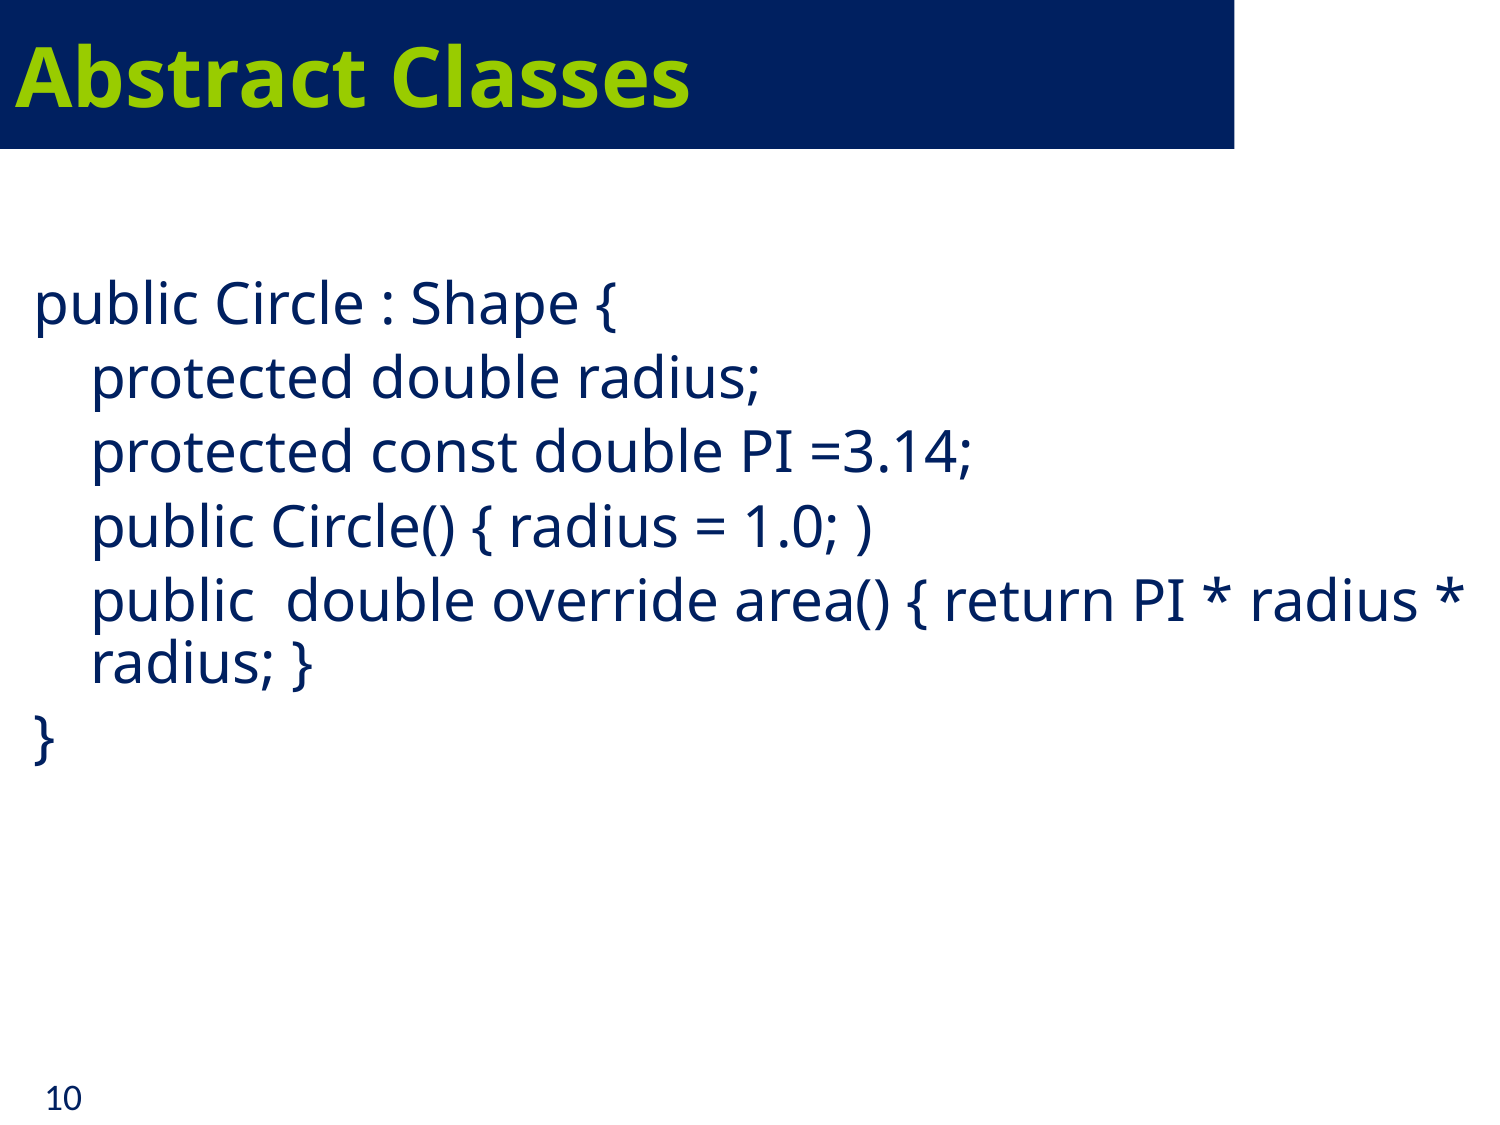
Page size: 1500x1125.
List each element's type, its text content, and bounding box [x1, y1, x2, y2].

title Abstract Classes [0, 0, 1235, 149]
slide_number 10 [29, 1065, 124, 1125]
list public Circle : Shape { protected double radius; protected const double PI =3.14; public Circle() { radius = 1.0; ) public double override area() { return PI * radius * radius; } } [18, 184, 1500, 929]
